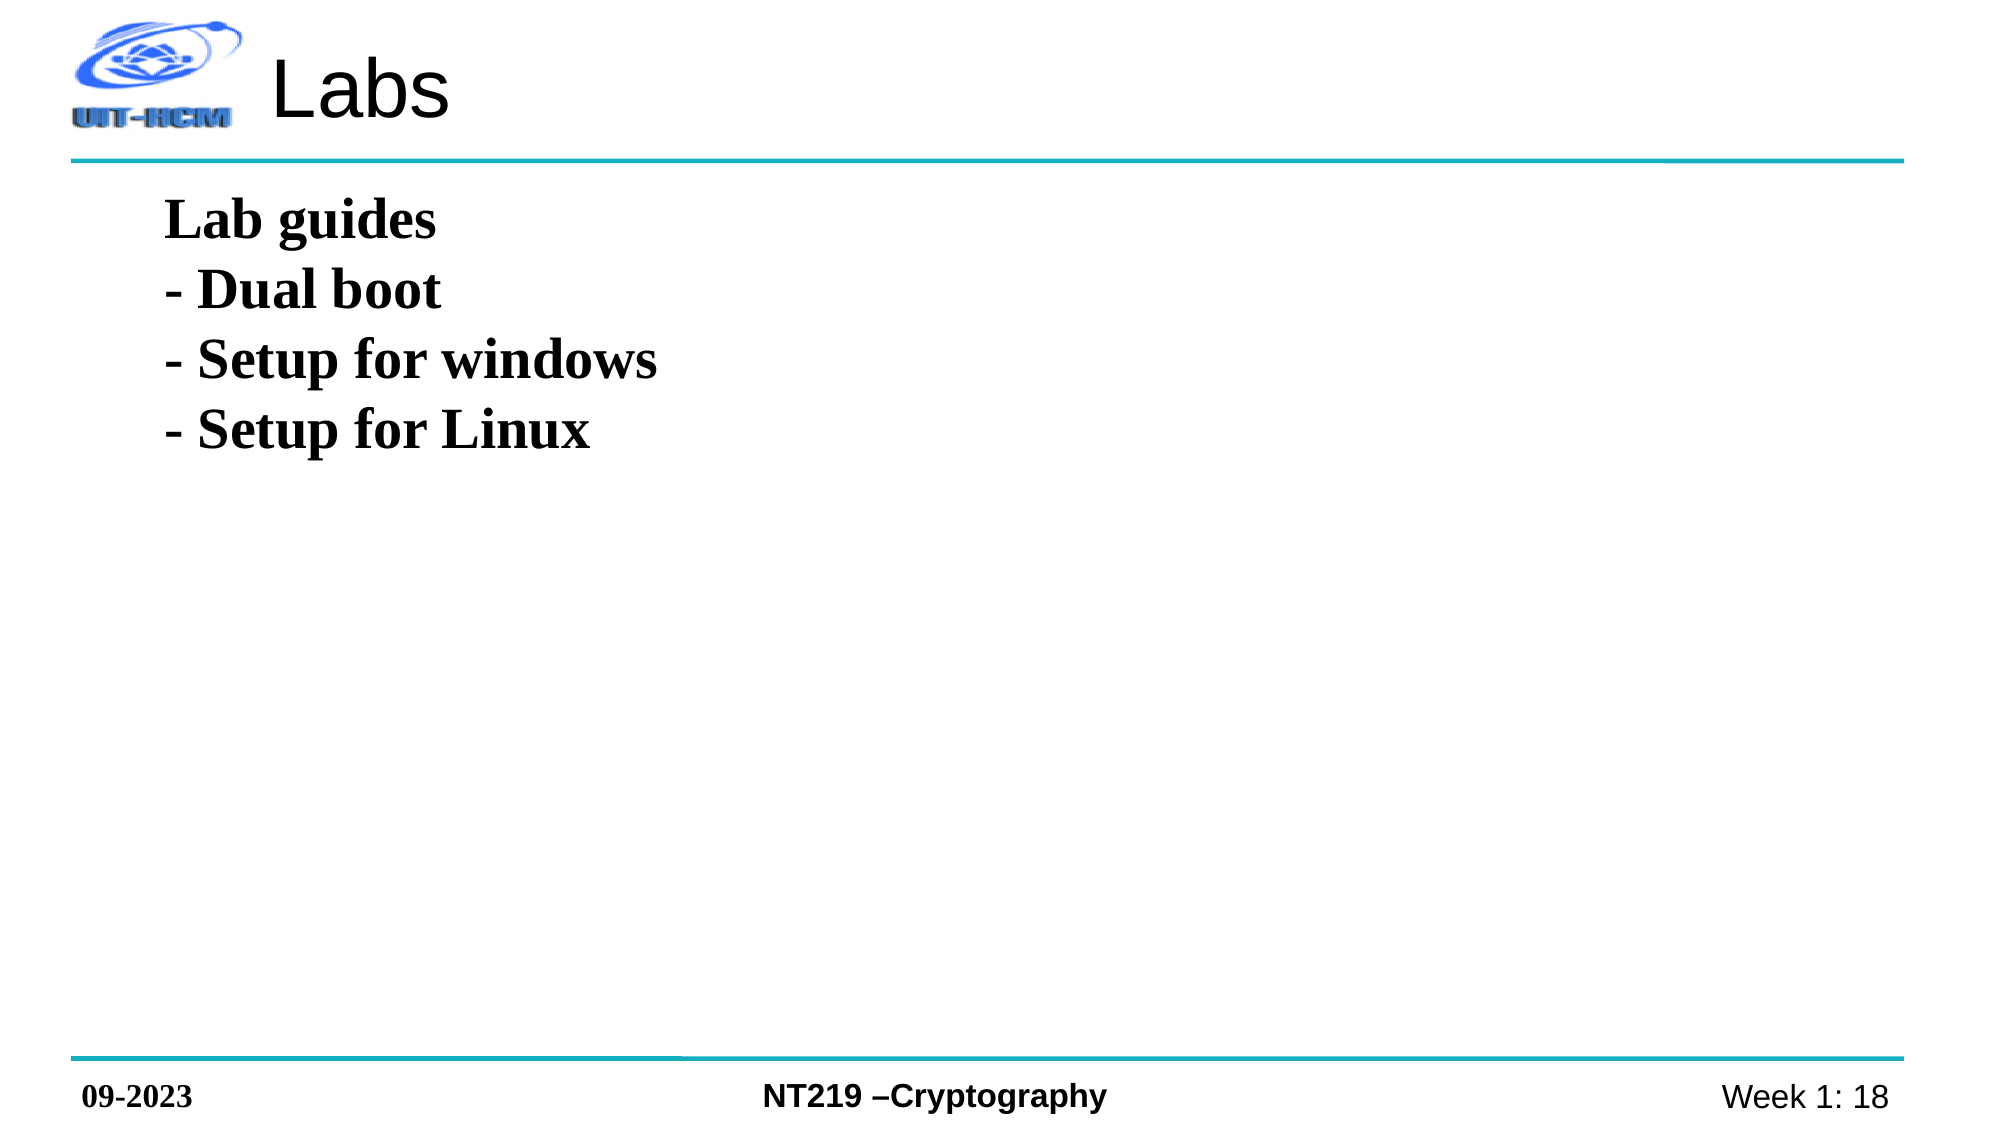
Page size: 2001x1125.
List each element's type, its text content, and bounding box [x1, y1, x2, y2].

text_box Lab guides - Dual boot - Setup for windows - Setup for Linux [149, 172, 1473, 538]
title Labs [255, 19, 1432, 149]
picture [51, 8, 264, 139]
